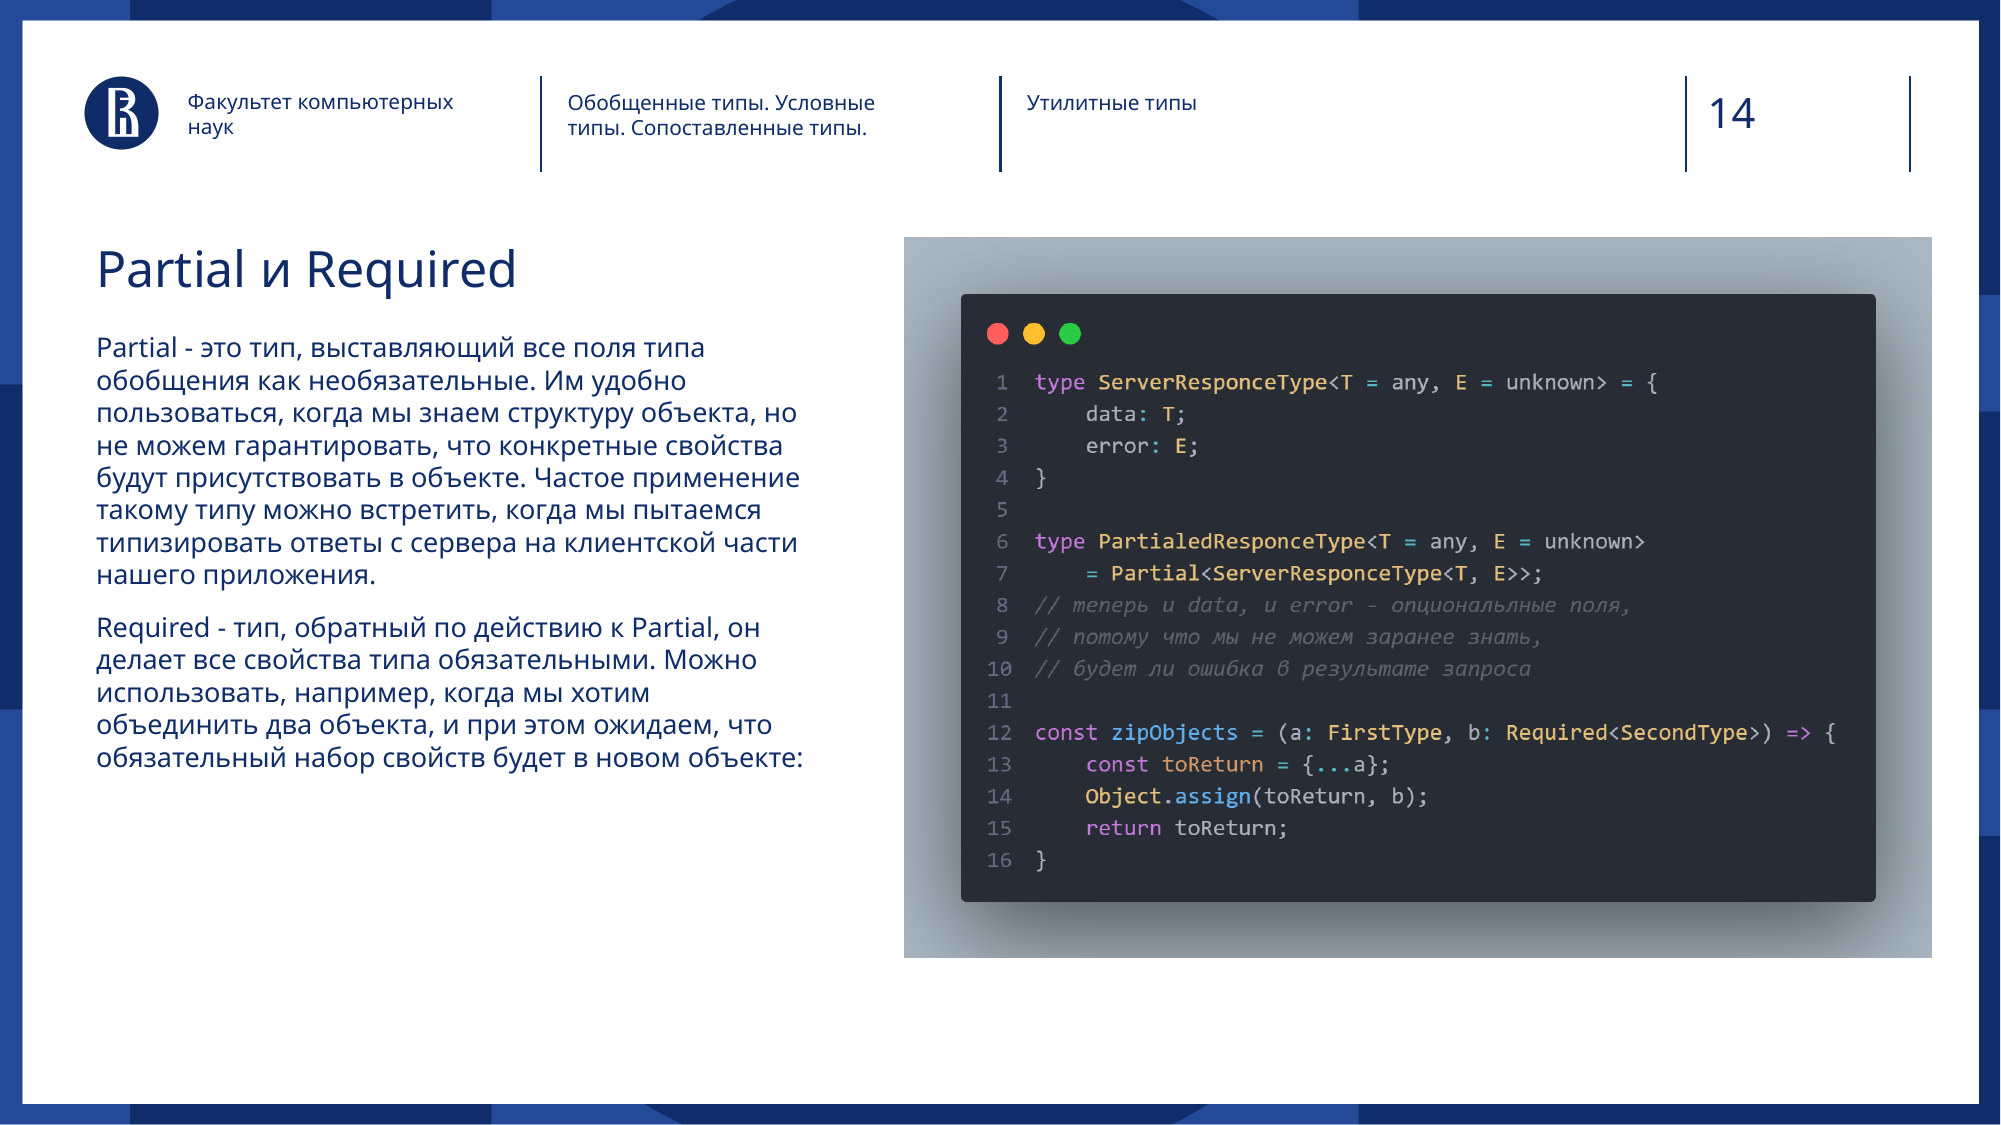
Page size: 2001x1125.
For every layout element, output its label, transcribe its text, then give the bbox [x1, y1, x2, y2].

title Partial и Required [96, 237, 904, 365]
list Обобщенные типы. Условные типы. Сопоставленные типы. [567, 90, 907, 157]
list Факультет компьютерных наук [187, 88, 500, 157]
list Partial - это тип, выставляющий все поля типа обобщения как необязательные. Им удобно пользоваться, когда мы знаем структуру объекта, но не можем гарантировать, что конкретные свойства будут присутствовать в объекте. Частое применение такому типу можно встретить, когда мы пытаемся типизировать ответы с сервера на клиентской части нашего приложения. Required - тип, обратный по действию к Partial, он делает все свойства типа обязательными. Можно использовать, например, когда мы хотим объединить два объекта, и при этом ожидаем, что обязательный набор свойств будет в новом объекте: [96, 365, 817, 1052]
picture [0, 0, 2001, 1125]
list Утилитные типы [1026, 90, 1367, 157]
